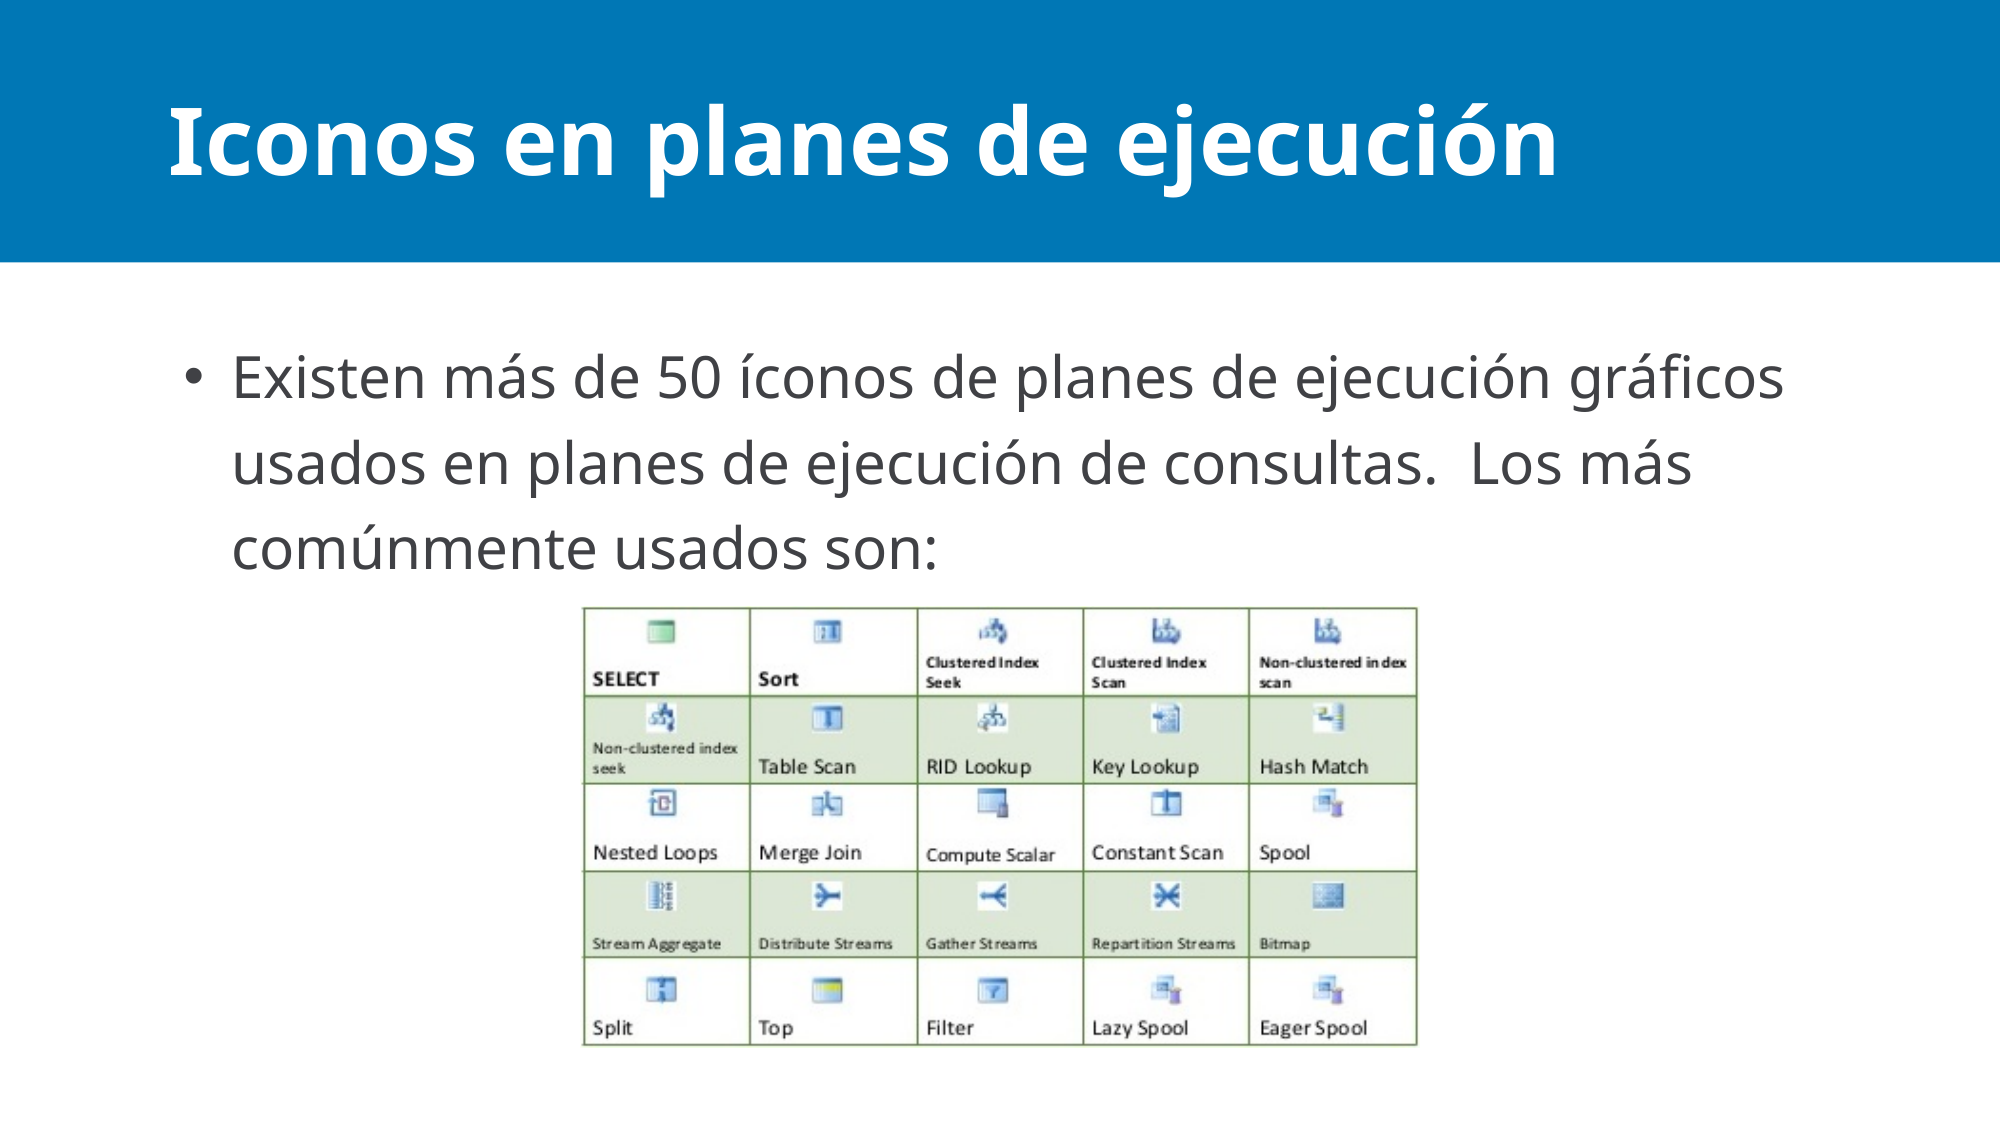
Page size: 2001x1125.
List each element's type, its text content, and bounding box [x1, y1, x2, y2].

picture [580, 606, 1420, 1048]
title Iconos en planes de ejecución [153, 36, 1847, 254]
list Existen más de 50 íconos de planes de ejecución gráficos usados en planes de ejecución de consultas. Los más comúnmente usados son: [168, 317, 1847, 1022]
